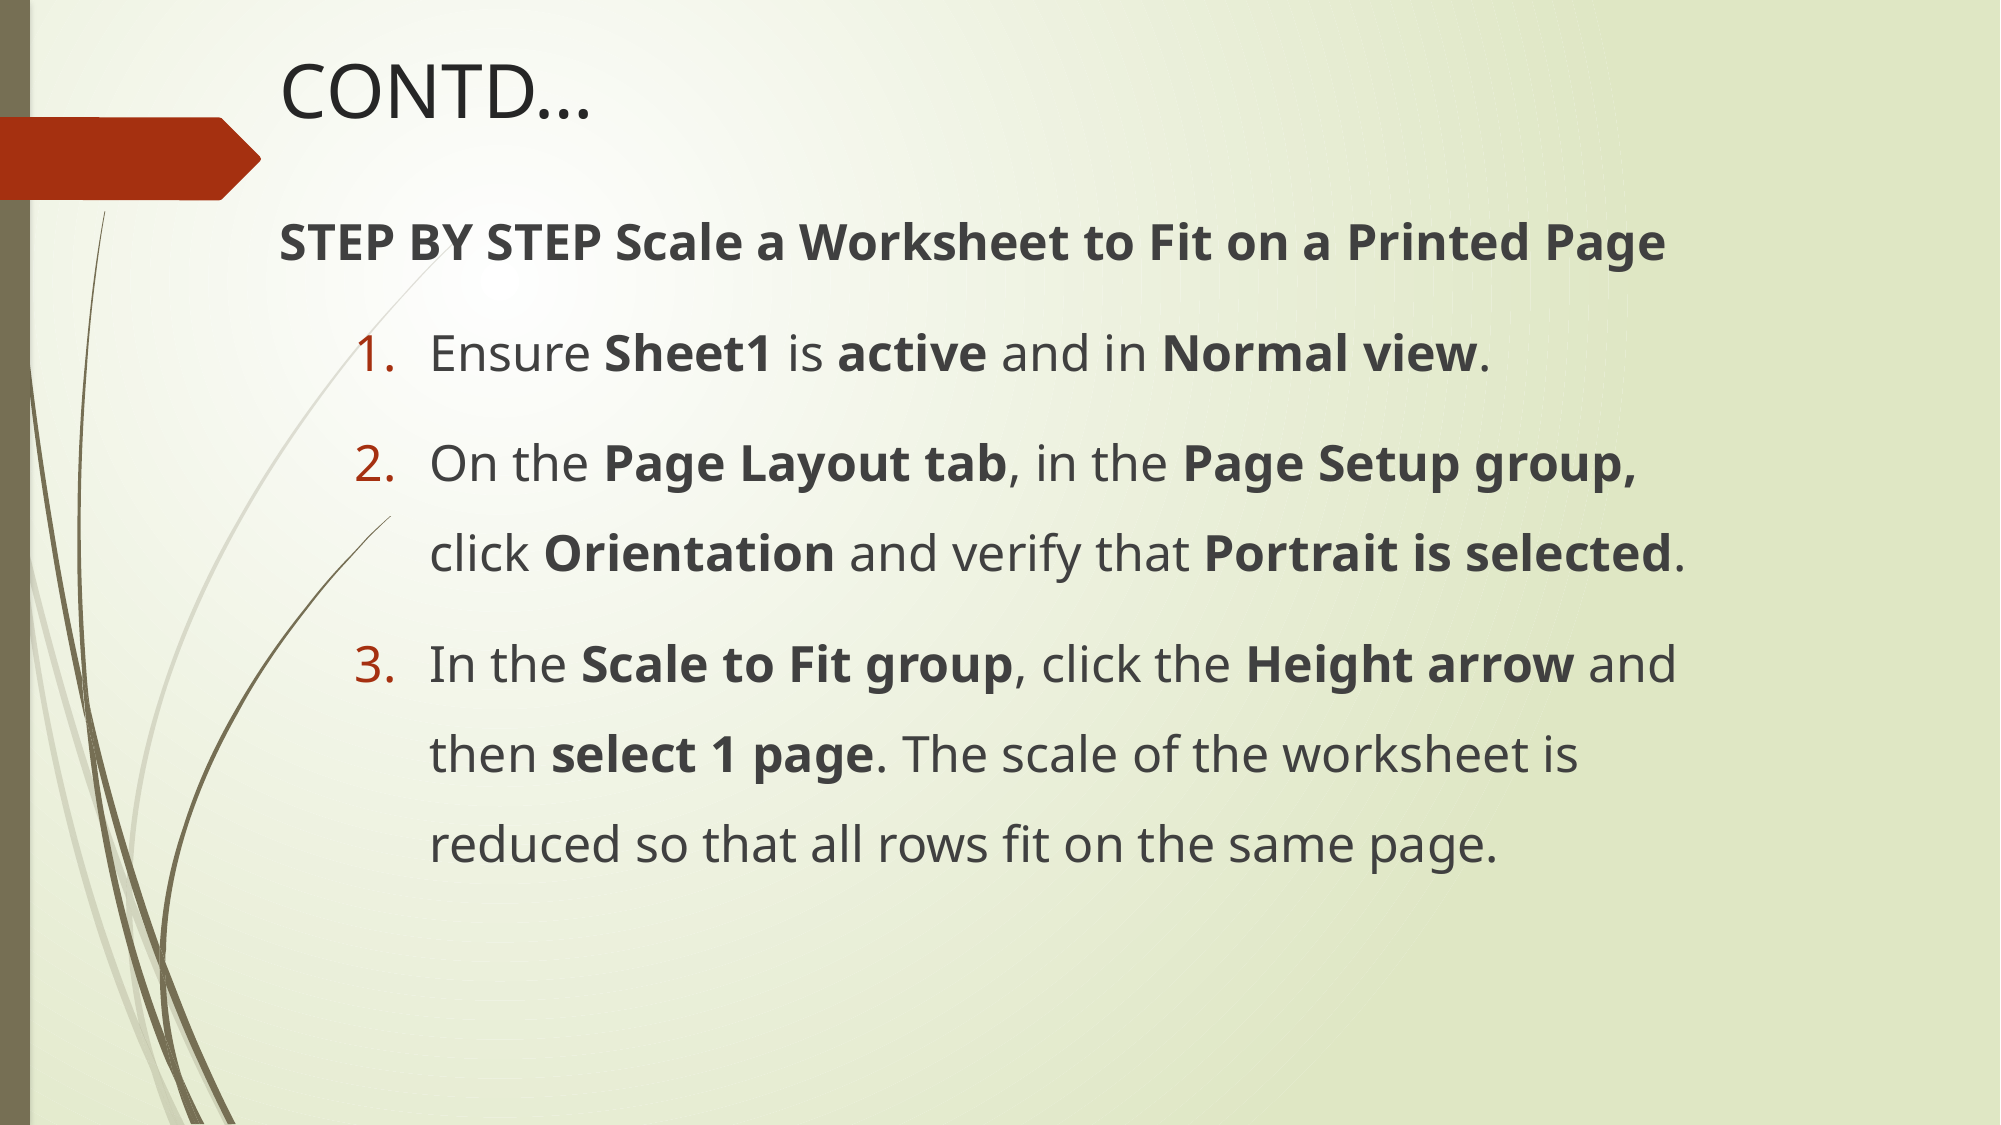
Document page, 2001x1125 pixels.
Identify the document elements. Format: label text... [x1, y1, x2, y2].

title CONTD… [265, 36, 1888, 173]
list STEP BY STEP Scale a Worksheet to Fit on a Printed Page Ensure Sheet1 is active and in Normal view. On the Page Layout tab, in the Page Setup group, click Orientation and verify that Portrait is selected. In the Scale to Fit group, click the Height arrow and then select 1 page. The scale of the worksheet is reduced so that all rows fit on the same page. [265, 172, 1728, 923]
